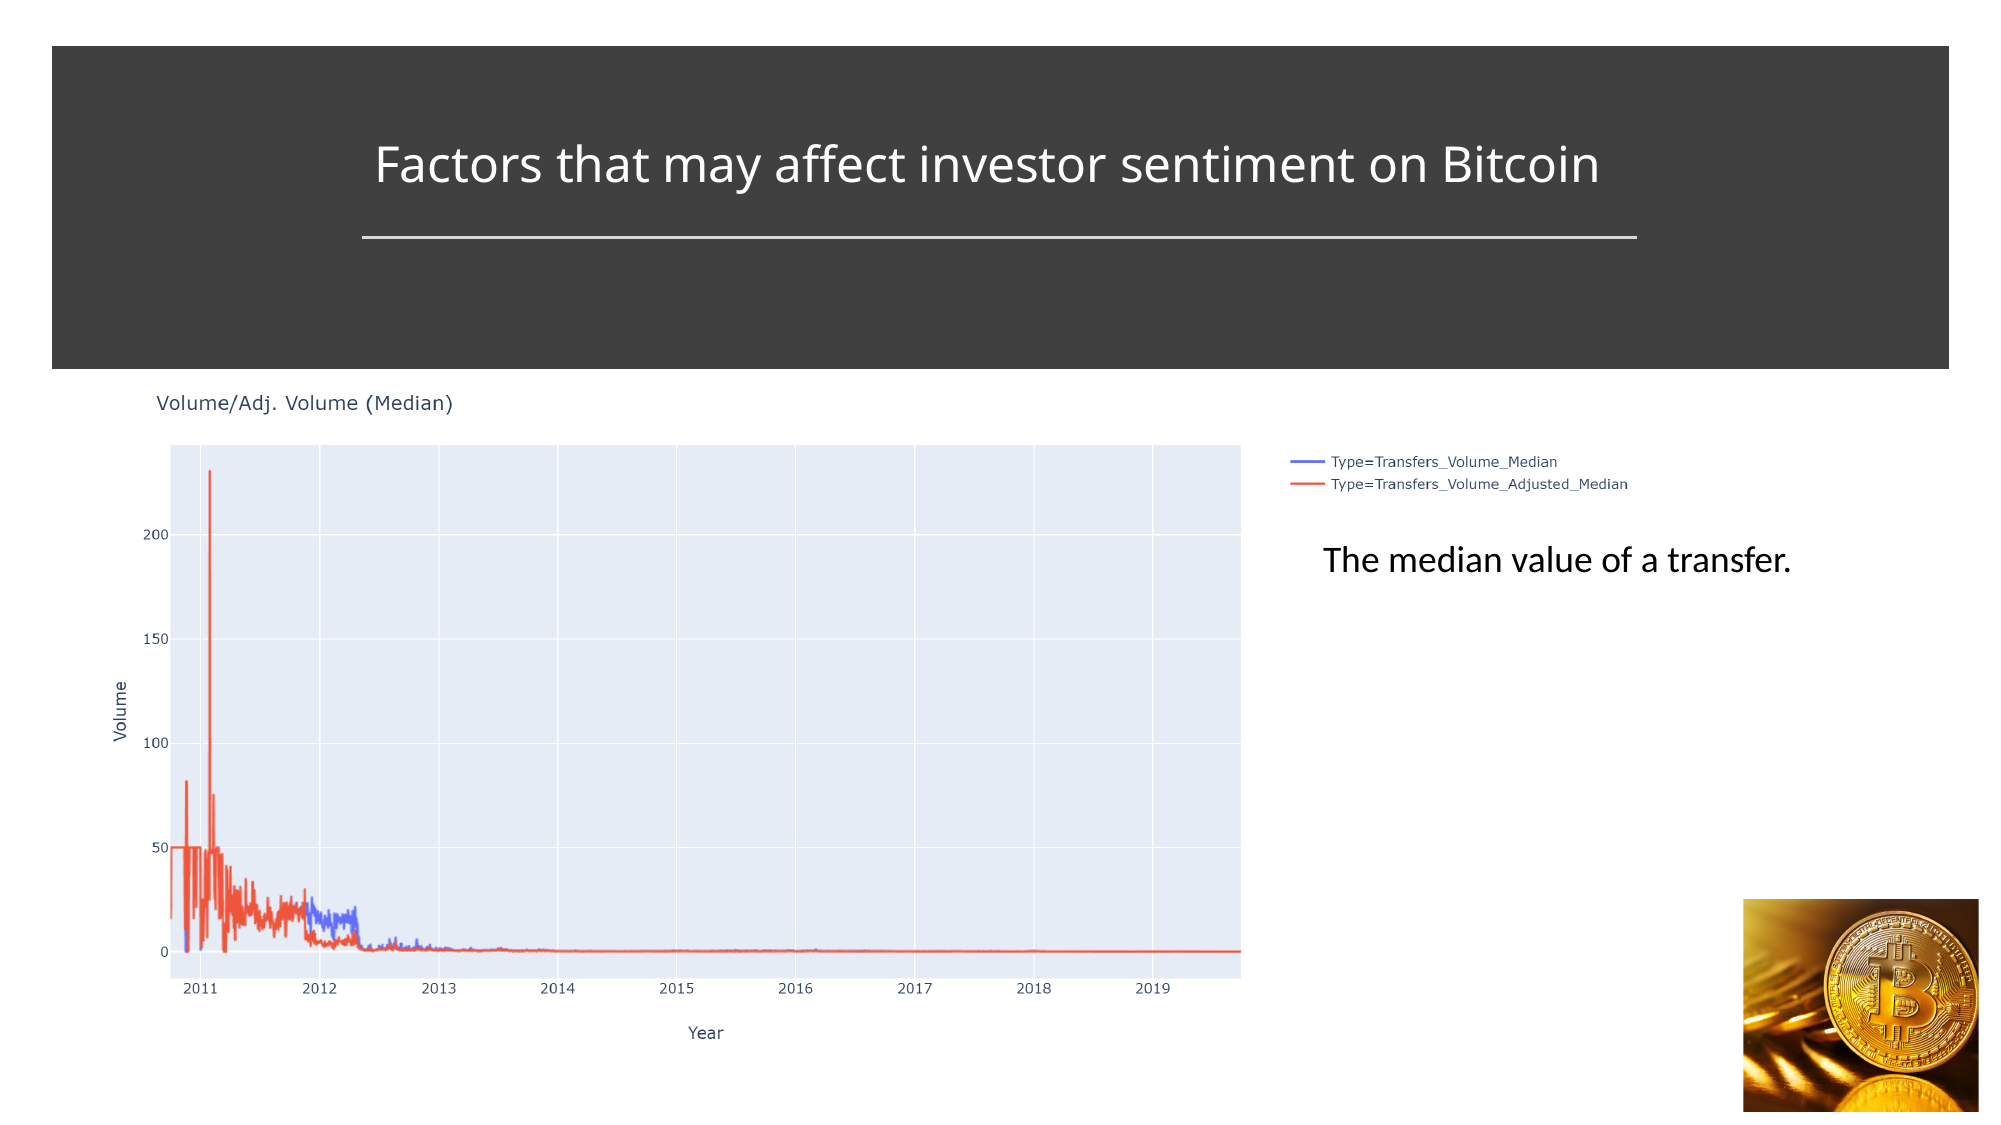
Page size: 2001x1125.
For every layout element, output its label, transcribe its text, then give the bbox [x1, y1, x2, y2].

text_box [61, 55, 1939, 360]
text_box The median value of a transfer. [1643, 527, 1968, 588]
title Factors that may affect investor sentiment on Bitcoin [61, 76, 1914, 314]
picture [1743, 899, 1979, 1112]
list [87, 379, 1643, 1052]
